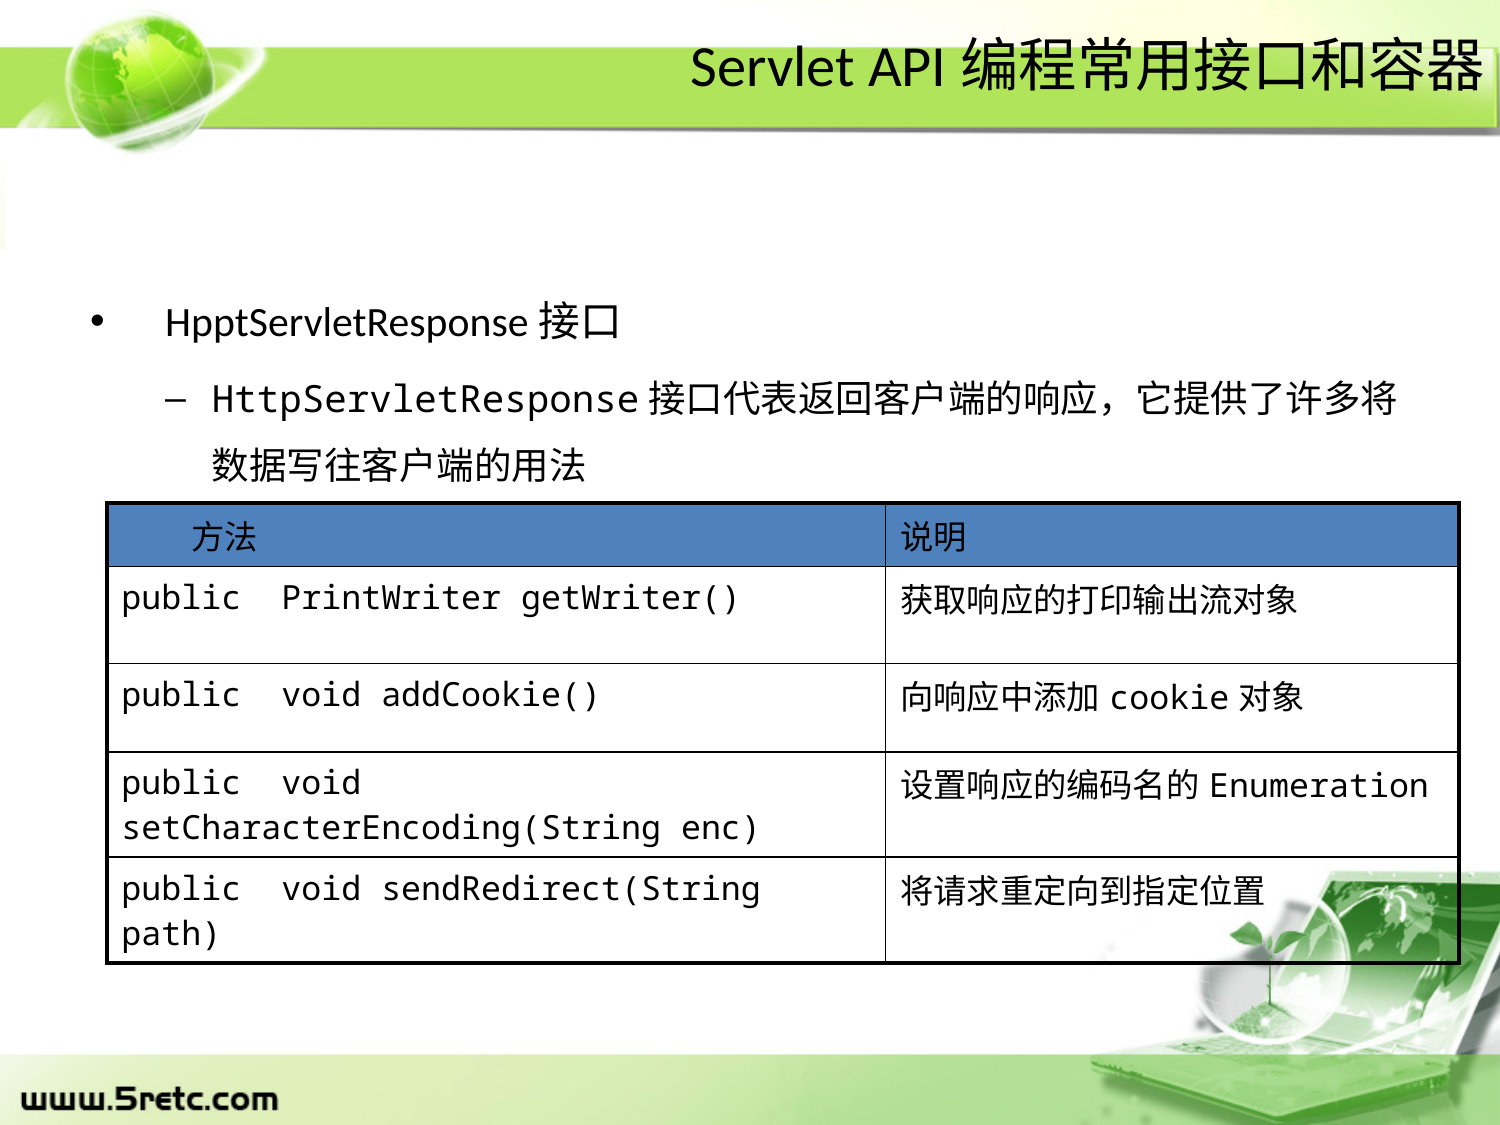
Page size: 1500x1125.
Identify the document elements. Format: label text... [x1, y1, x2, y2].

table_cell 设置响应的编码名的Enumeration [886, 753, 1457, 856]
title Servlet API编程常用接口和容器 [372, 0, 1500, 126]
picture [0, 0, 1500, 1125]
table_header 方法 [109, 505, 885, 566]
table_cell 将请求重定向到指定位置 [886, 858, 1457, 961]
table_cell public void setCharacterEncoding(String enc) [109, 753, 885, 856]
table_cell public PrintWriter getWriter() [109, 567, 885, 663]
table_header 说明 [886, 505, 1457, 566]
table_cell public void addCookie() [109, 664, 885, 751]
table_cell 向响应中添加cookie对象 [886, 664, 1457, 751]
table_cell 获取响应的打印输出流对象 [886, 567, 1457, 663]
table_cell public void sendRedirect(String path) [109, 858, 885, 961]
list HpptServletResponse接口 HttpServletResponse接口代表返回客户端的响应，它提供了许多将数据写往客户端的用法 [75, 262, 1425, 1005]
